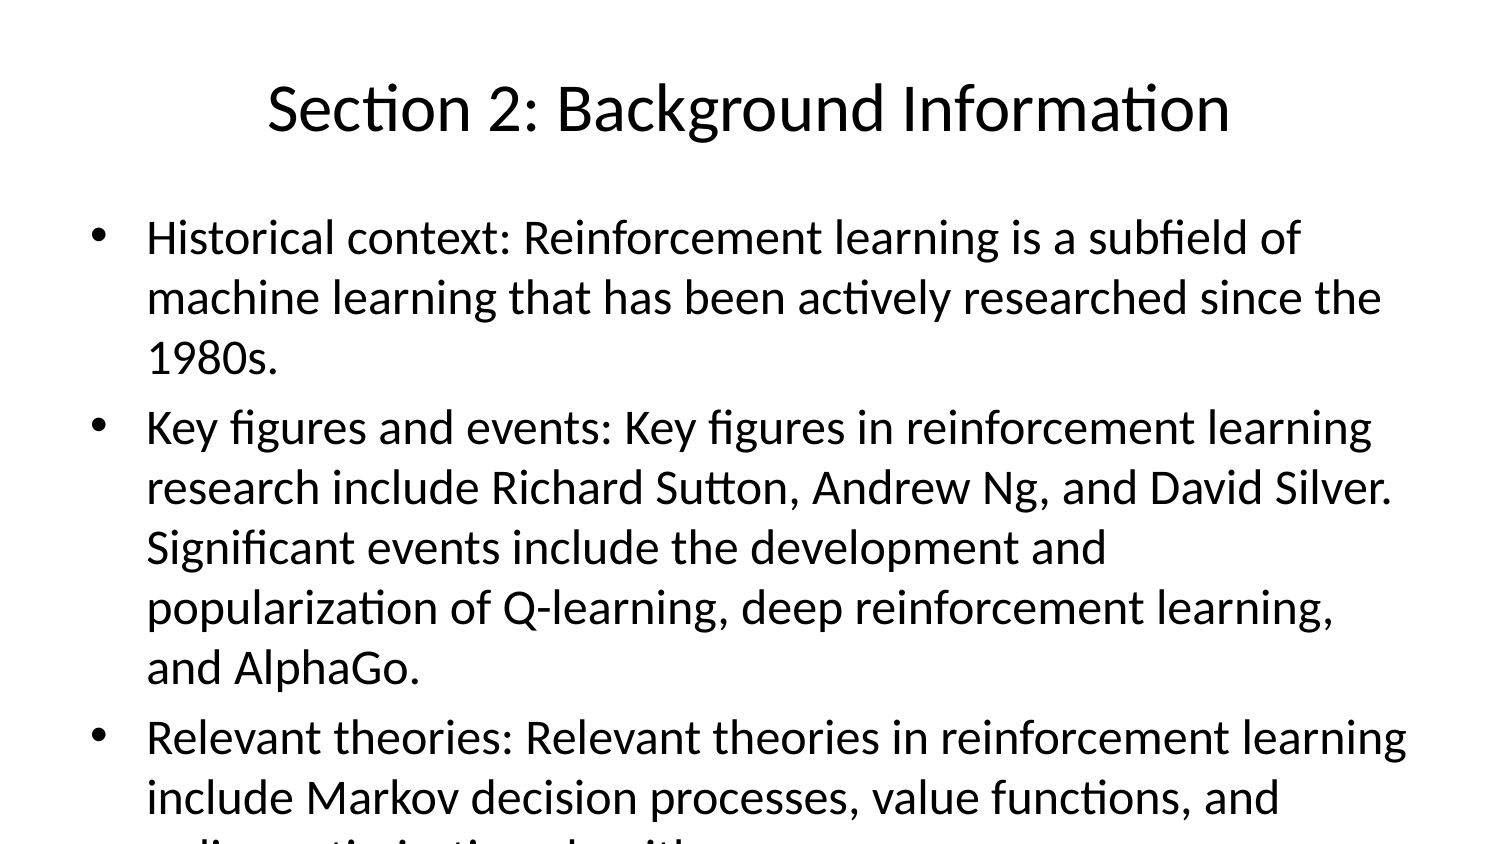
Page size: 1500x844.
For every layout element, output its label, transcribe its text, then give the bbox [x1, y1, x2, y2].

list Historical context: Reinforcement learning is a subfield of machine learning that has been actively researched since the 1980s. Key figures and events: Key figures in reinforcement learning research include Richard Sutton, Andrew Ng, and David Silver. Significant events include the development and popularization of Q-learning, deep reinforcement learning, and AlphaGo. Relevant theories: Relevant theories in reinforcement learning include Markov decision processes, value functions, and policy optimization algorithms. [75, 196, 1425, 754]
title Section 2: Background Information [75, 33, 1425, 175]
